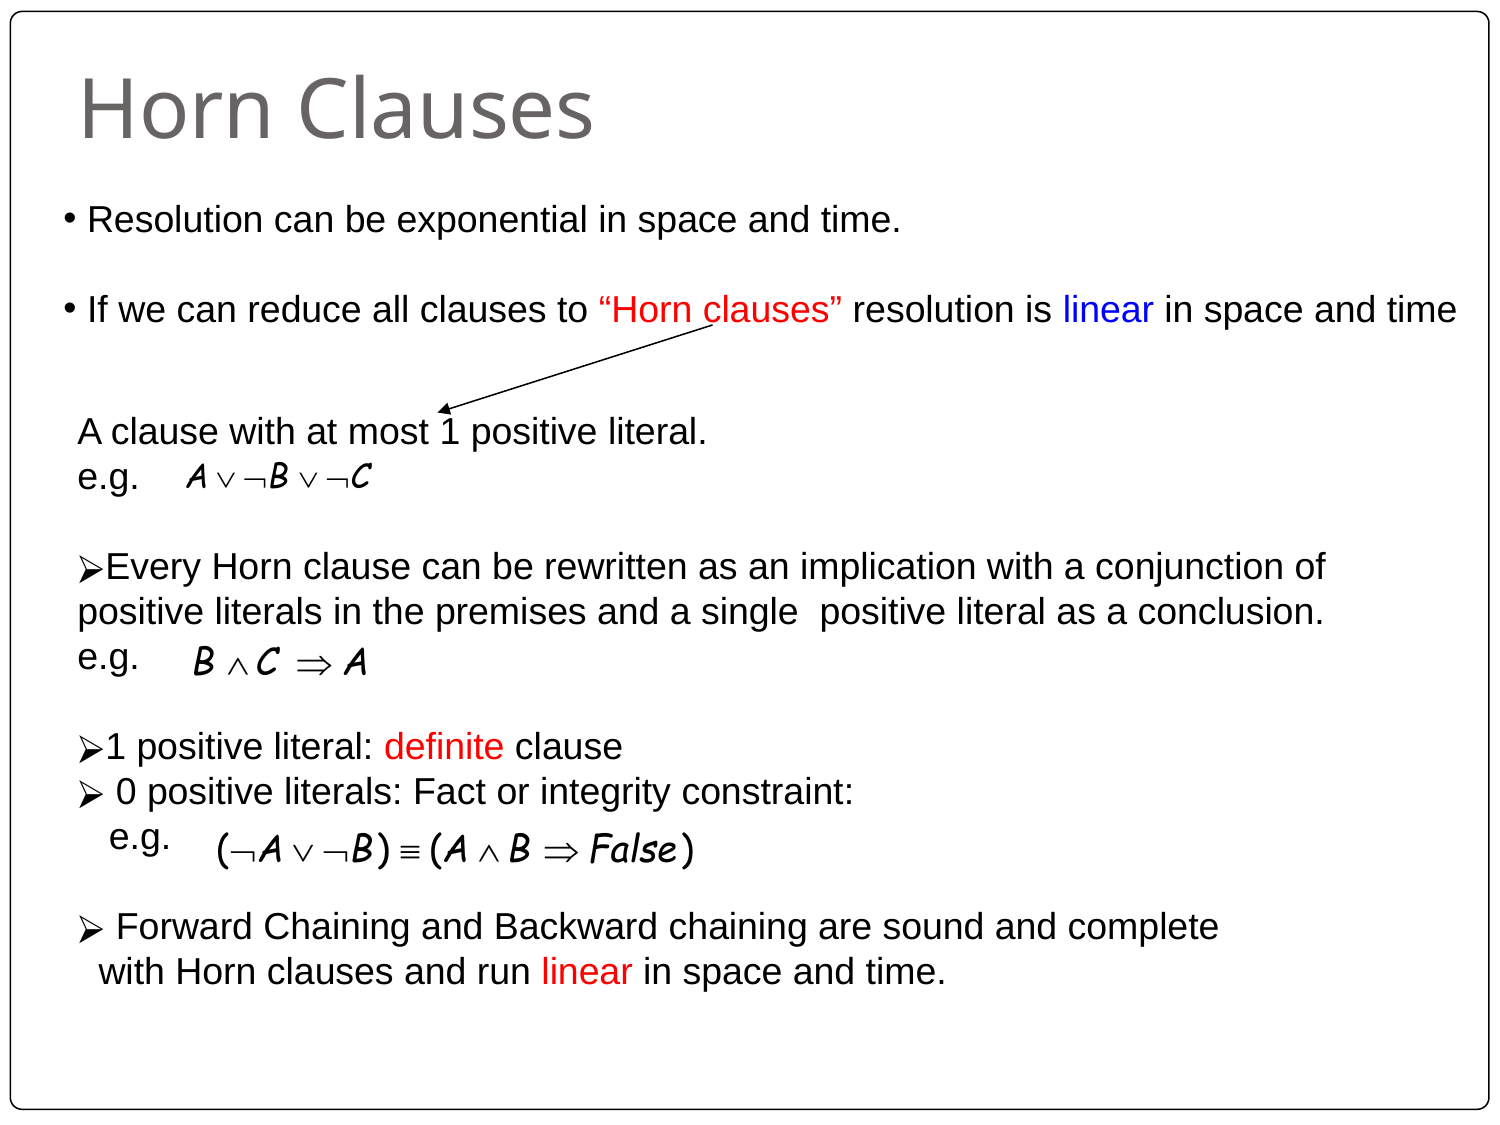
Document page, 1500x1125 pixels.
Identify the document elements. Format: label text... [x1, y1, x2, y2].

title Horn Clauses [62, 37, 1338, 171]
picture [180, 454, 382, 496]
picture [212, 824, 701, 877]
text_box A clause with at most 1 positive literal. e.g. Every Horn clause can be rewritten as an implication with a conjunction of positive literals in the premises and a single positive literal as a conclusion. e.g. 1 positive literal: definite clause 0 positive literals: Fact or integrity constraint: e.g. Forward Chaining and Backward chaining are sound and complete with Horn clauses and run linear in space and time. [62, 399, 1438, 1000]
picture [187, 637, 376, 684]
text_box Resolution can be exponential in space and time. If we can reduce all clauses to “Horn clauses” resolution is linear in space and time [48, 187, 1475, 338]
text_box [437, 324, 713, 413]
